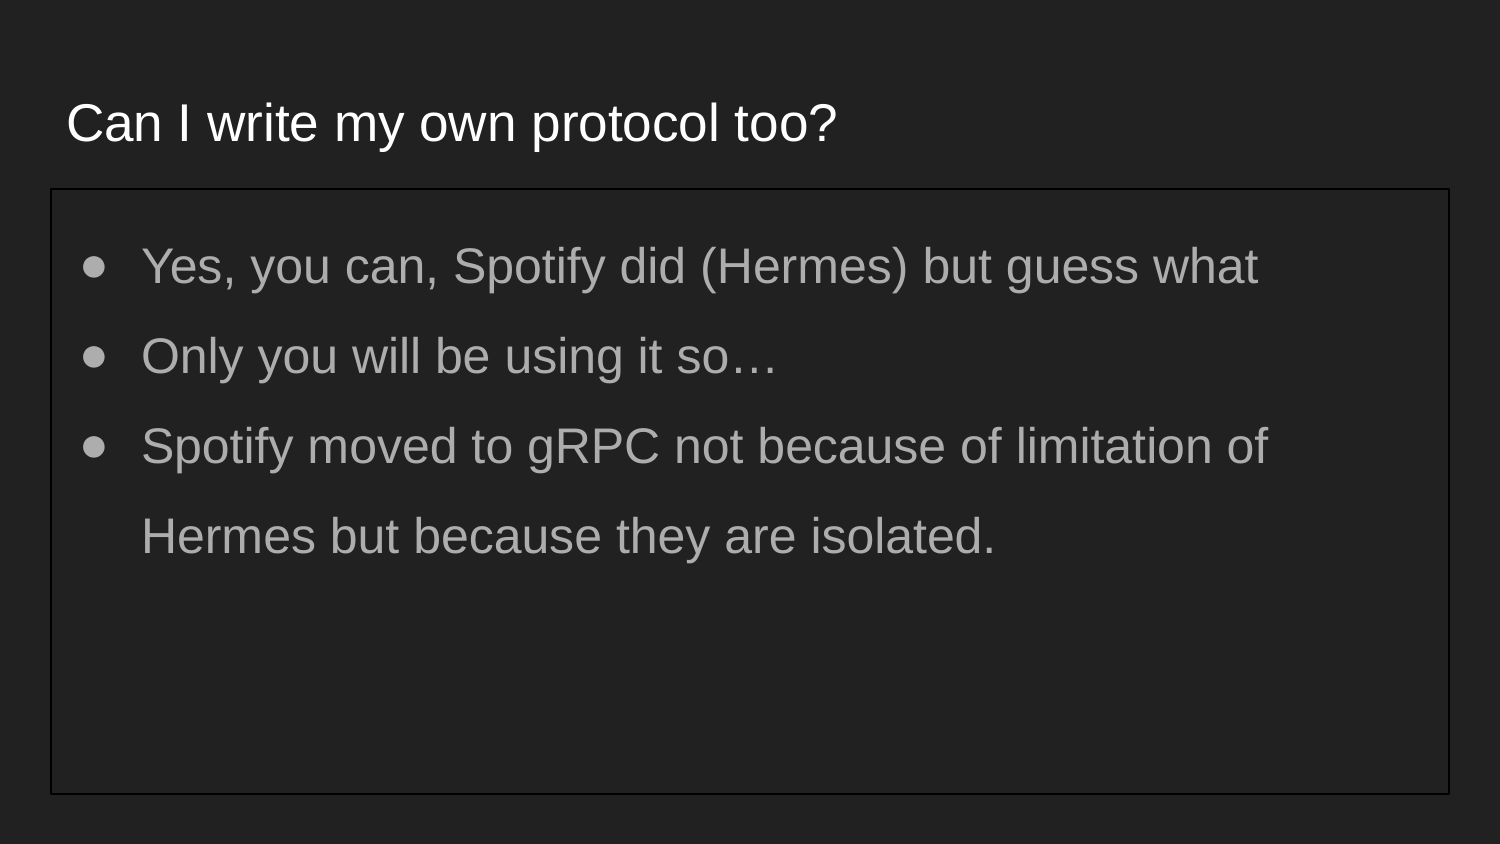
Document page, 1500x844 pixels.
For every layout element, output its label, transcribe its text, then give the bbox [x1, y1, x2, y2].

list Yes, you can, Spotify did (Hermes) but guess what Only you will be using it so… Spotify moved to gRPC not because of limitation of Hermes but because they are isolated. [51, 189, 1449, 795]
title Can I write my own protocol too? [51, 72, 1449, 167]
